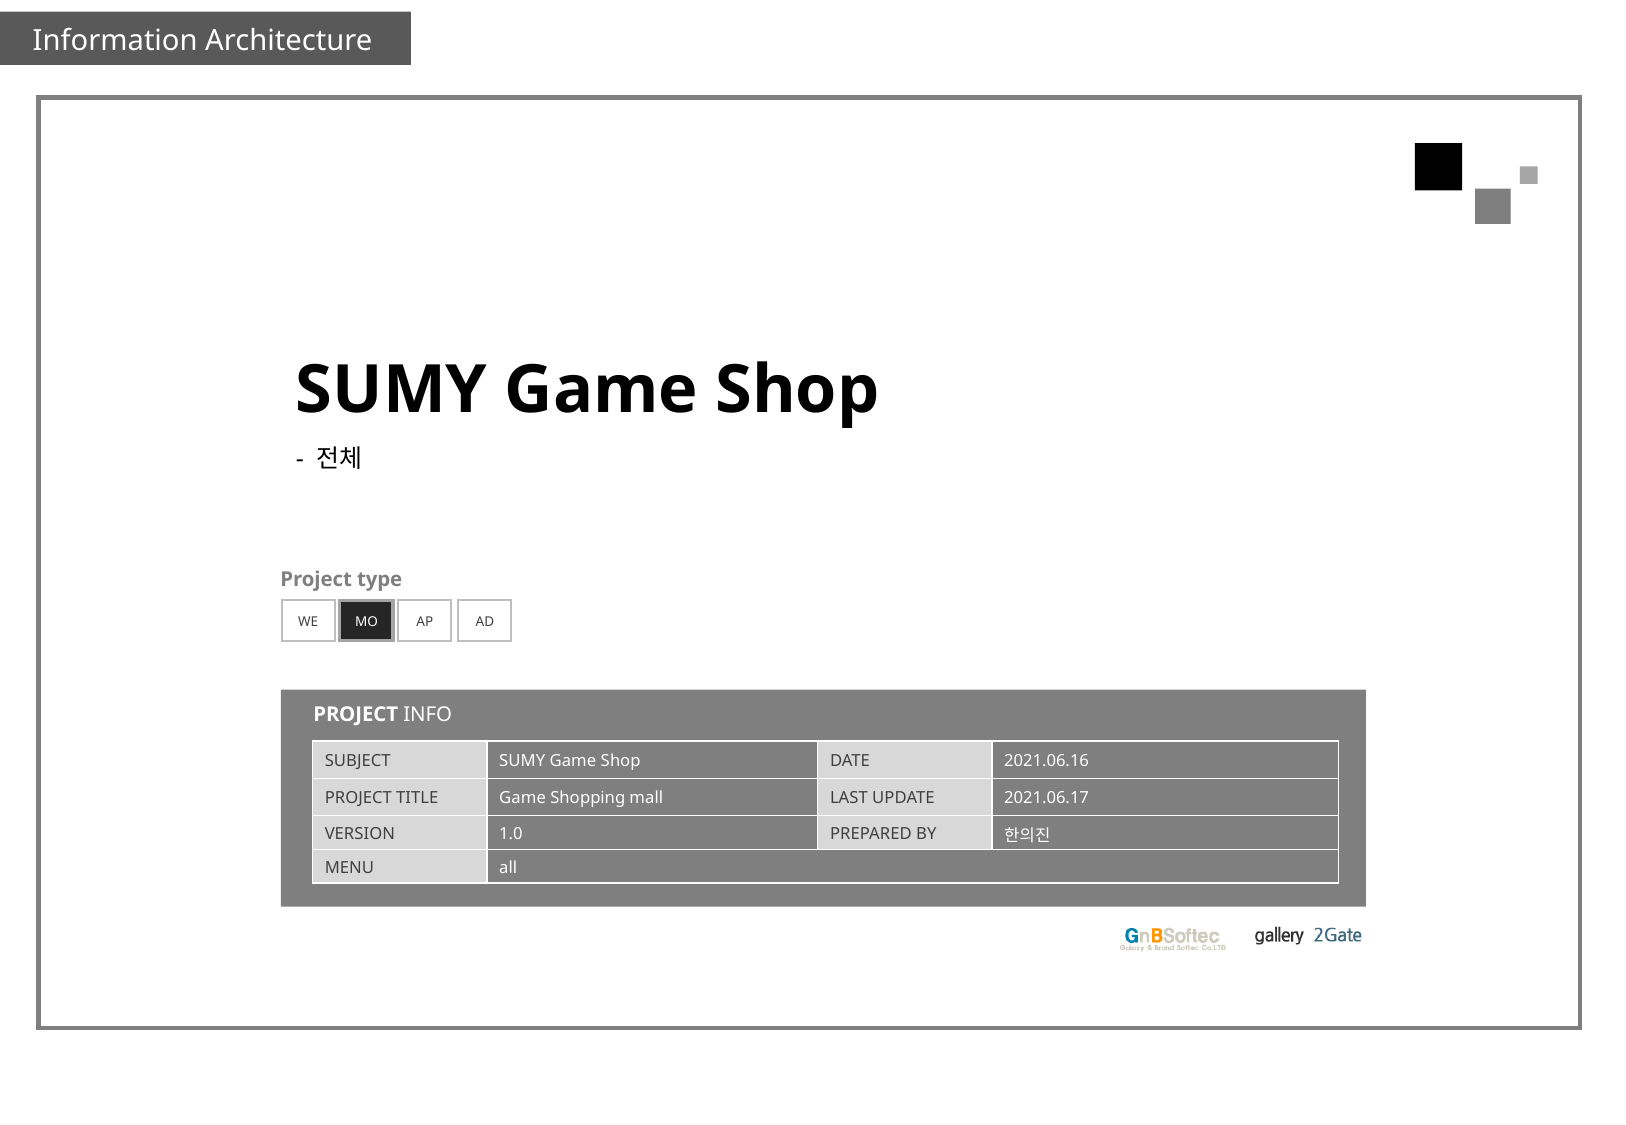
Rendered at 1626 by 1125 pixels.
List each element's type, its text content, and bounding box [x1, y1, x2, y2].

text_box MO [339, 600, 394, 641]
table_cell VERSION [313, 816, 486, 849]
table_cell PREPARED BY [818, 816, 991, 849]
table_header 2021.06.16 [993, 742, 1338, 778]
table_cell 한의진 [993, 816, 1338, 849]
text_box [38, 97, 1581, 1028]
table_cell 2021.06.17 [993, 779, 1338, 815]
text_box SUMY Game Shop [280, 337, 899, 433]
table_cell 1.0 [488, 816, 817, 849]
text_box [280, 689, 1366, 907]
table_cell LAST UPDATE [818, 779, 991, 815]
table_cell PROJECT TITLE [313, 779, 486, 815]
text_box AD [458, 600, 512, 641]
table_header DATE [818, 742, 991, 778]
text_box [1414, 143, 1538, 225]
picture [1119, 927, 1226, 952]
table_cell all [488, 850, 1338, 882]
table_cell MENU [313, 850, 486, 882]
picture [1254, 925, 1362, 945]
table_header SUBJECT [313, 742, 486, 778]
text_box - 전체 [280, 434, 381, 480]
table_cell Game Shopping mall [488, 779, 817, 815]
table_header SUMY Game Shop [488, 742, 817, 778]
text_box PROJECT INFO [298, 693, 494, 733]
